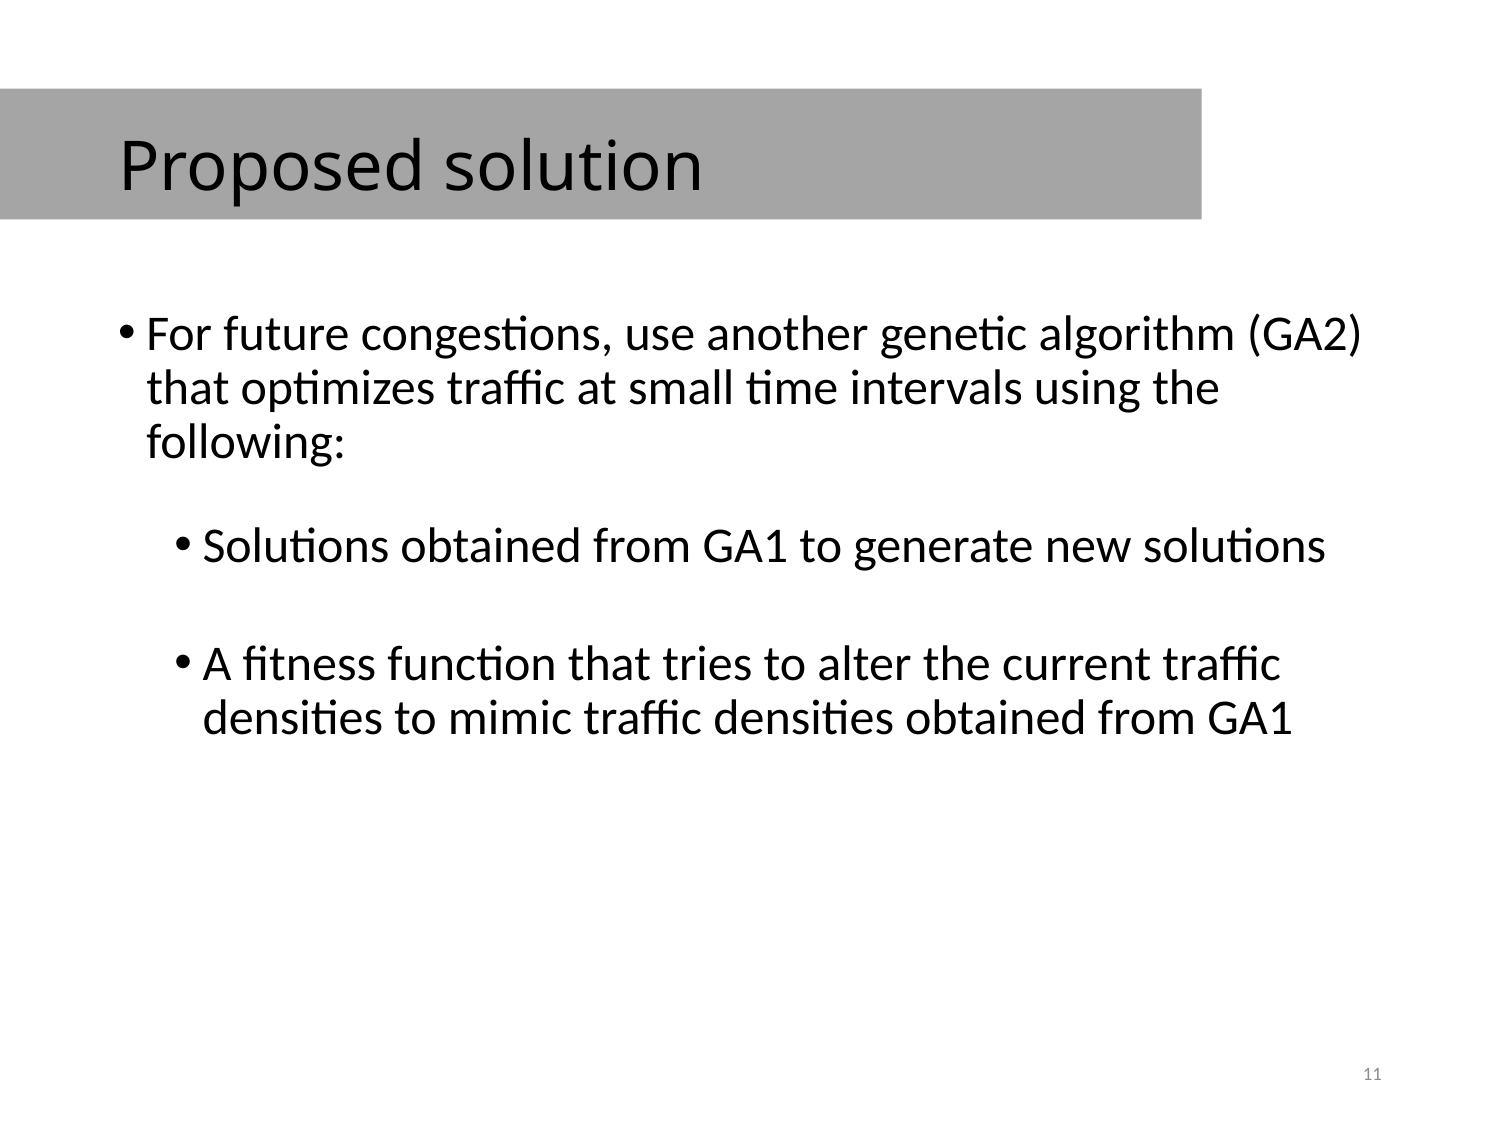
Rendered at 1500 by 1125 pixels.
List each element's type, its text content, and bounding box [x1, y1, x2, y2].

list For future congestions, use another genetic algorithm (GA2) that optimizes traffic at small time intervals using the following: Solutions obtained from GA1 to generate new solutions A fitness function that tries to alter the current traffic densities to mimic traffic densities obtained from GA1 [103, 299, 1397, 1014]
text_box [0, 88, 103, 220]
title Proposed solution [103, 59, 1397, 278]
slide_number 11 [1059, 1042, 1397, 1103]
